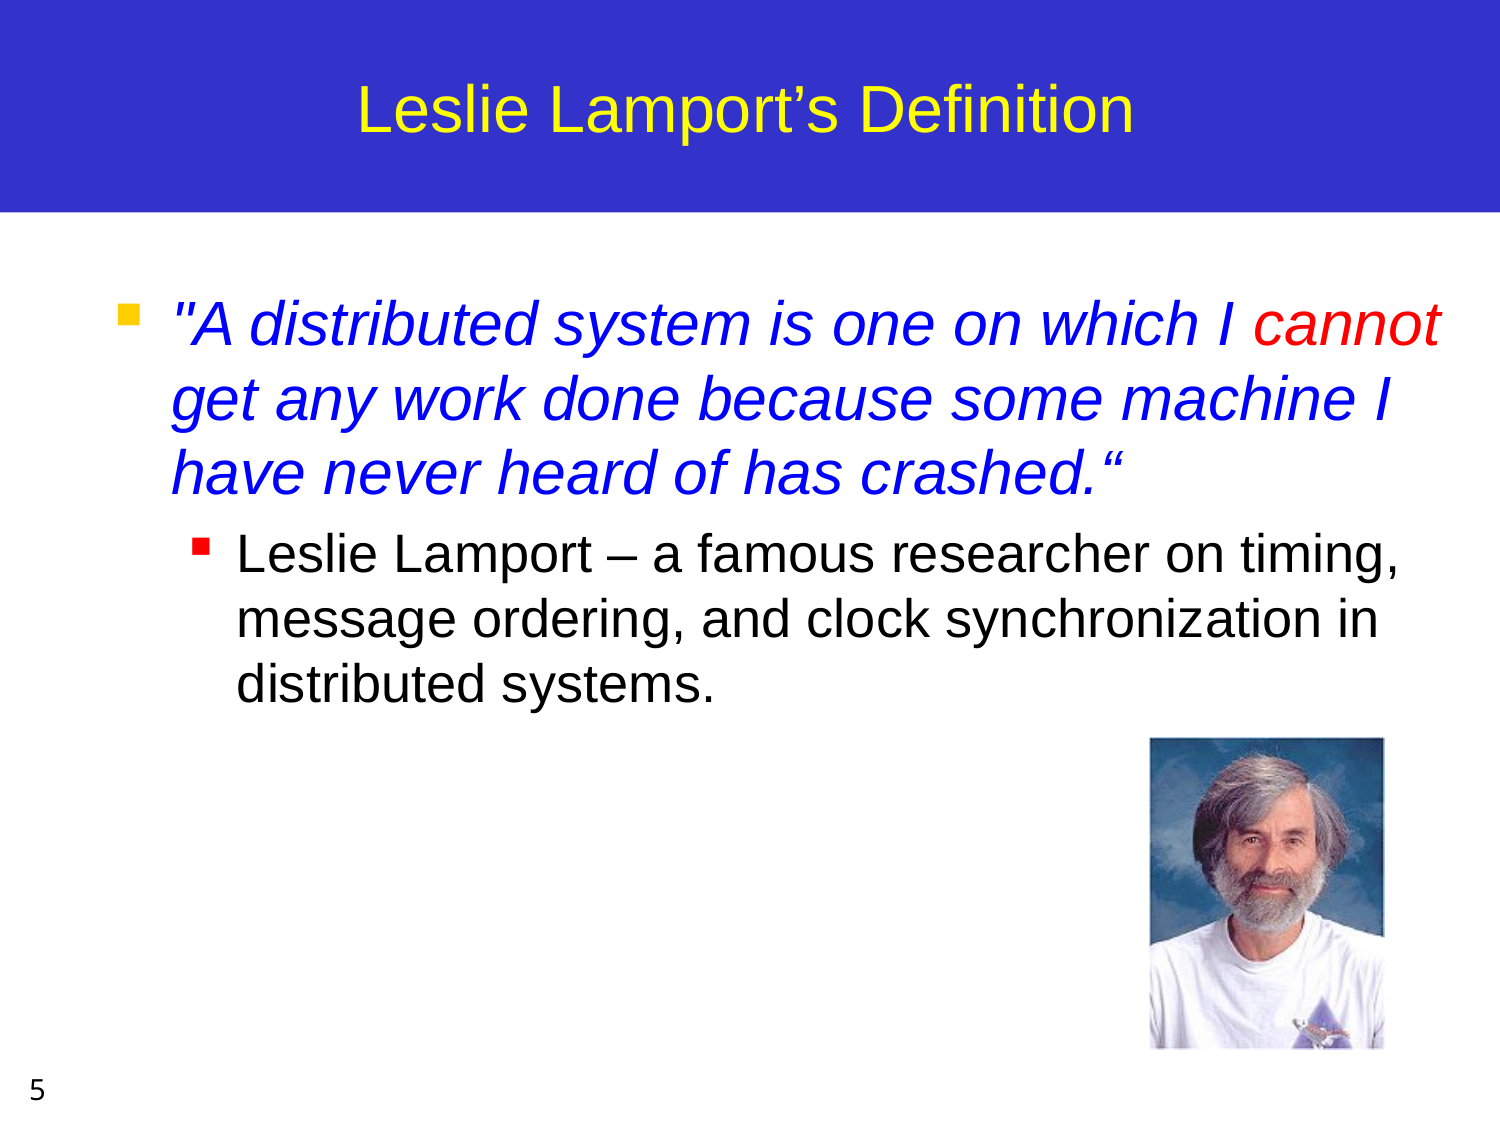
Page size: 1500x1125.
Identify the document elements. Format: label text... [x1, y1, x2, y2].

list "A distributed system is one on which I cannot get any work done because some machine I have never heard of has crashed.“ Leslie Lamport – a famous researcher on timing, message ordering, and clock synchronization in distributed systems. [99, 275, 1463, 1006]
title Leslie Lamport’s Definition [24, 24, 1468, 188]
picture [1149, 737, 1385, 1051]
